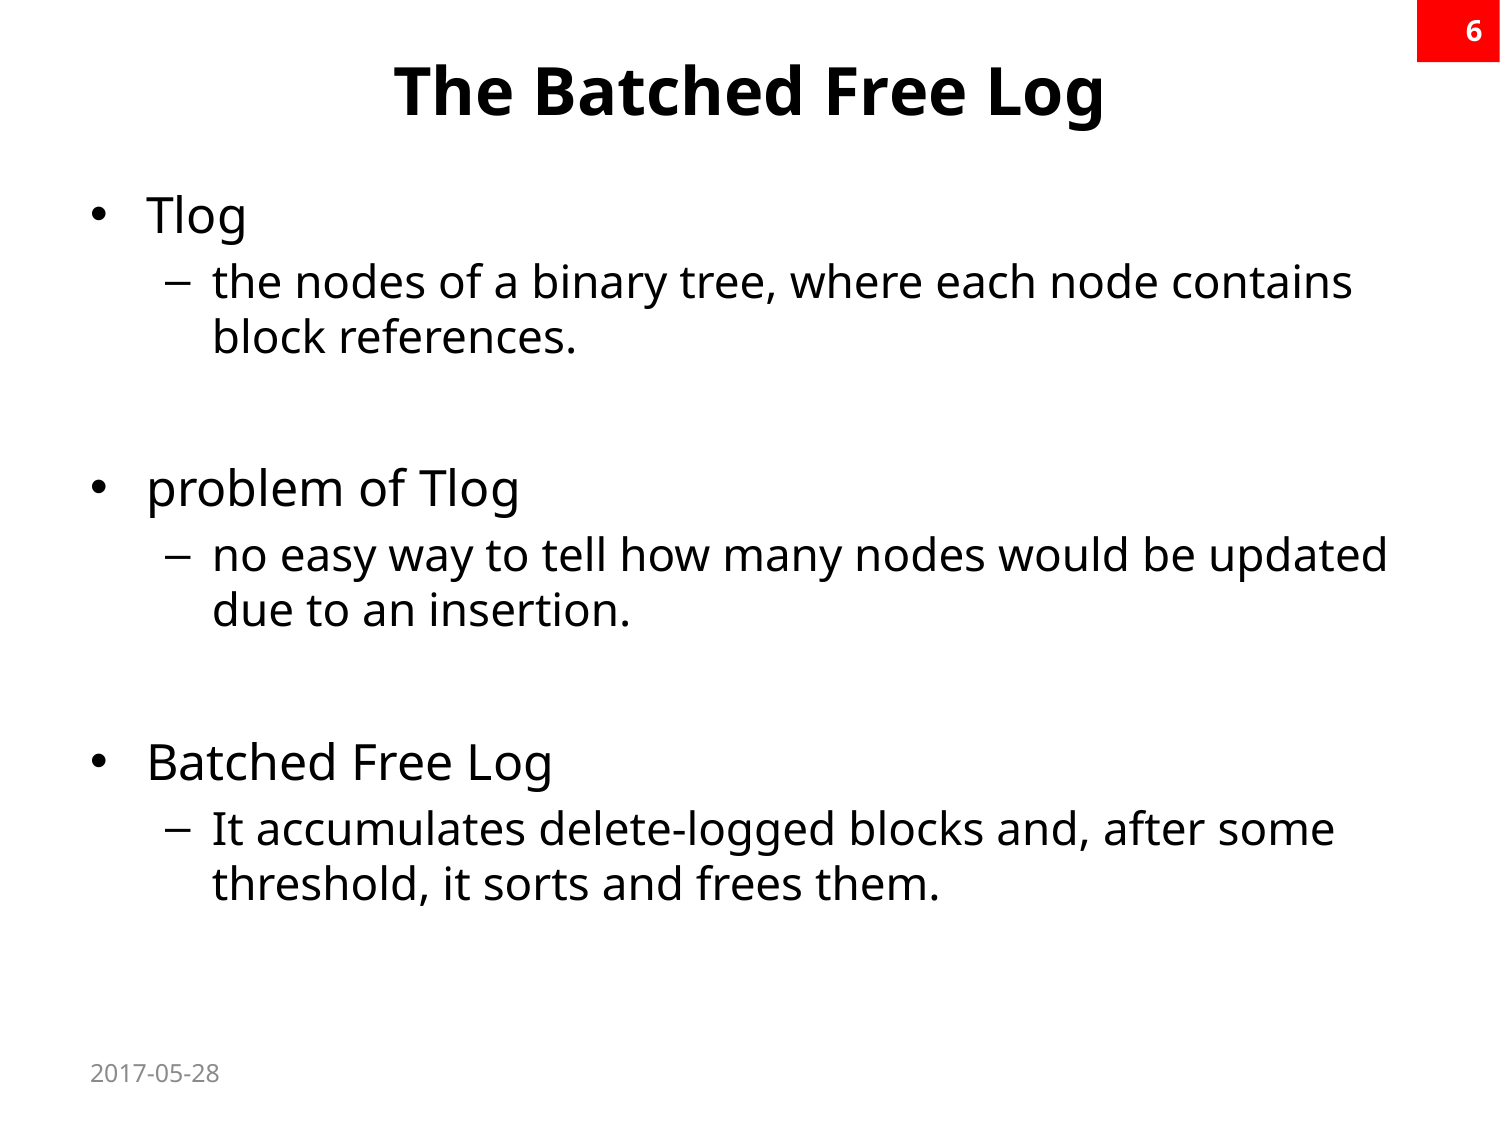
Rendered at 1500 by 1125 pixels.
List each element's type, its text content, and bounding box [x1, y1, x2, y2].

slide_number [75, 1042, 425, 1103]
list Tlog the nodes of a binary tree, where each node contains block references. problem of Tlog no easy way to tell how many nodes would be updated due to an insertion. Batched Free Log It accumulates delete-logged blocks and, after some threshold, it sorts and frees them. [75, 175, 1459, 1071]
slide_number 6 [1147, 2, 1498, 62]
title The Batched Free Log [75, 19, 1425, 159]
